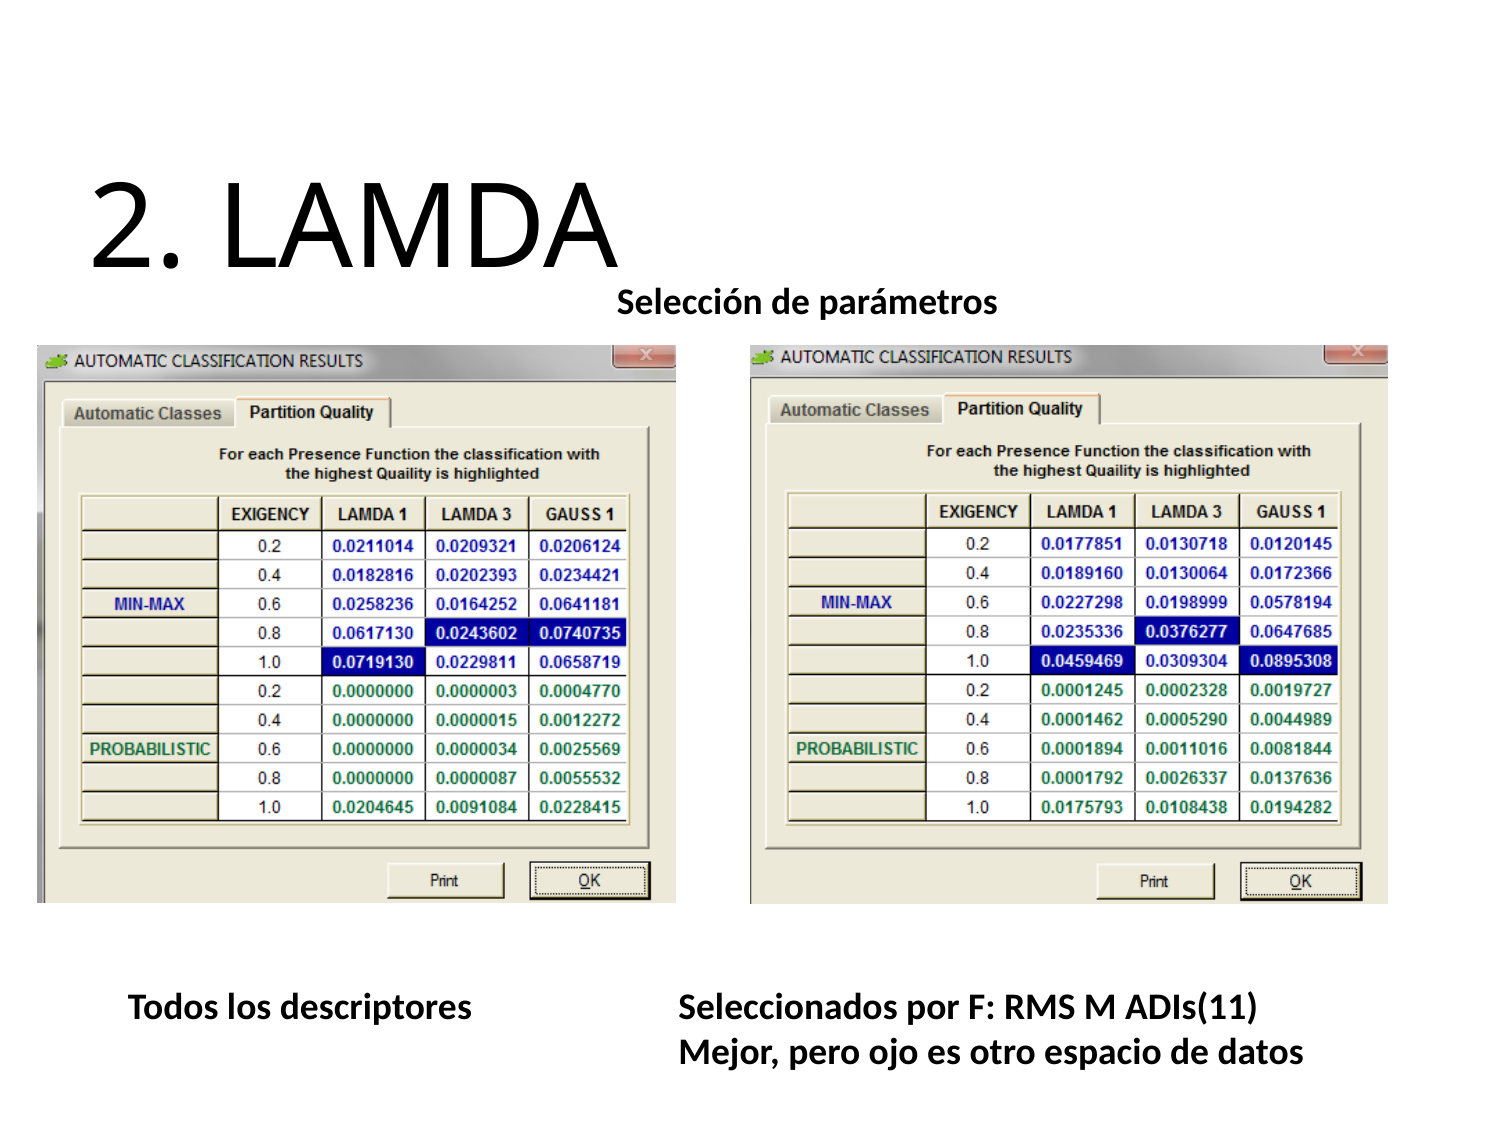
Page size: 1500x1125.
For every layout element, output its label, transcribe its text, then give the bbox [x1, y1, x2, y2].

picture [37, 345, 676, 903]
title 2. LAMDA [73, 156, 1349, 300]
picture [749, 345, 1388, 904]
text_box Seleccionados por F: RMS M ADIs(11) Mejor, pero ojo es otro espacio de datos [663, 974, 1320, 1079]
text_box Todos los descriptores [113, 974, 488, 1034]
text_box Selección de parámetros [602, 269, 1014, 330]
